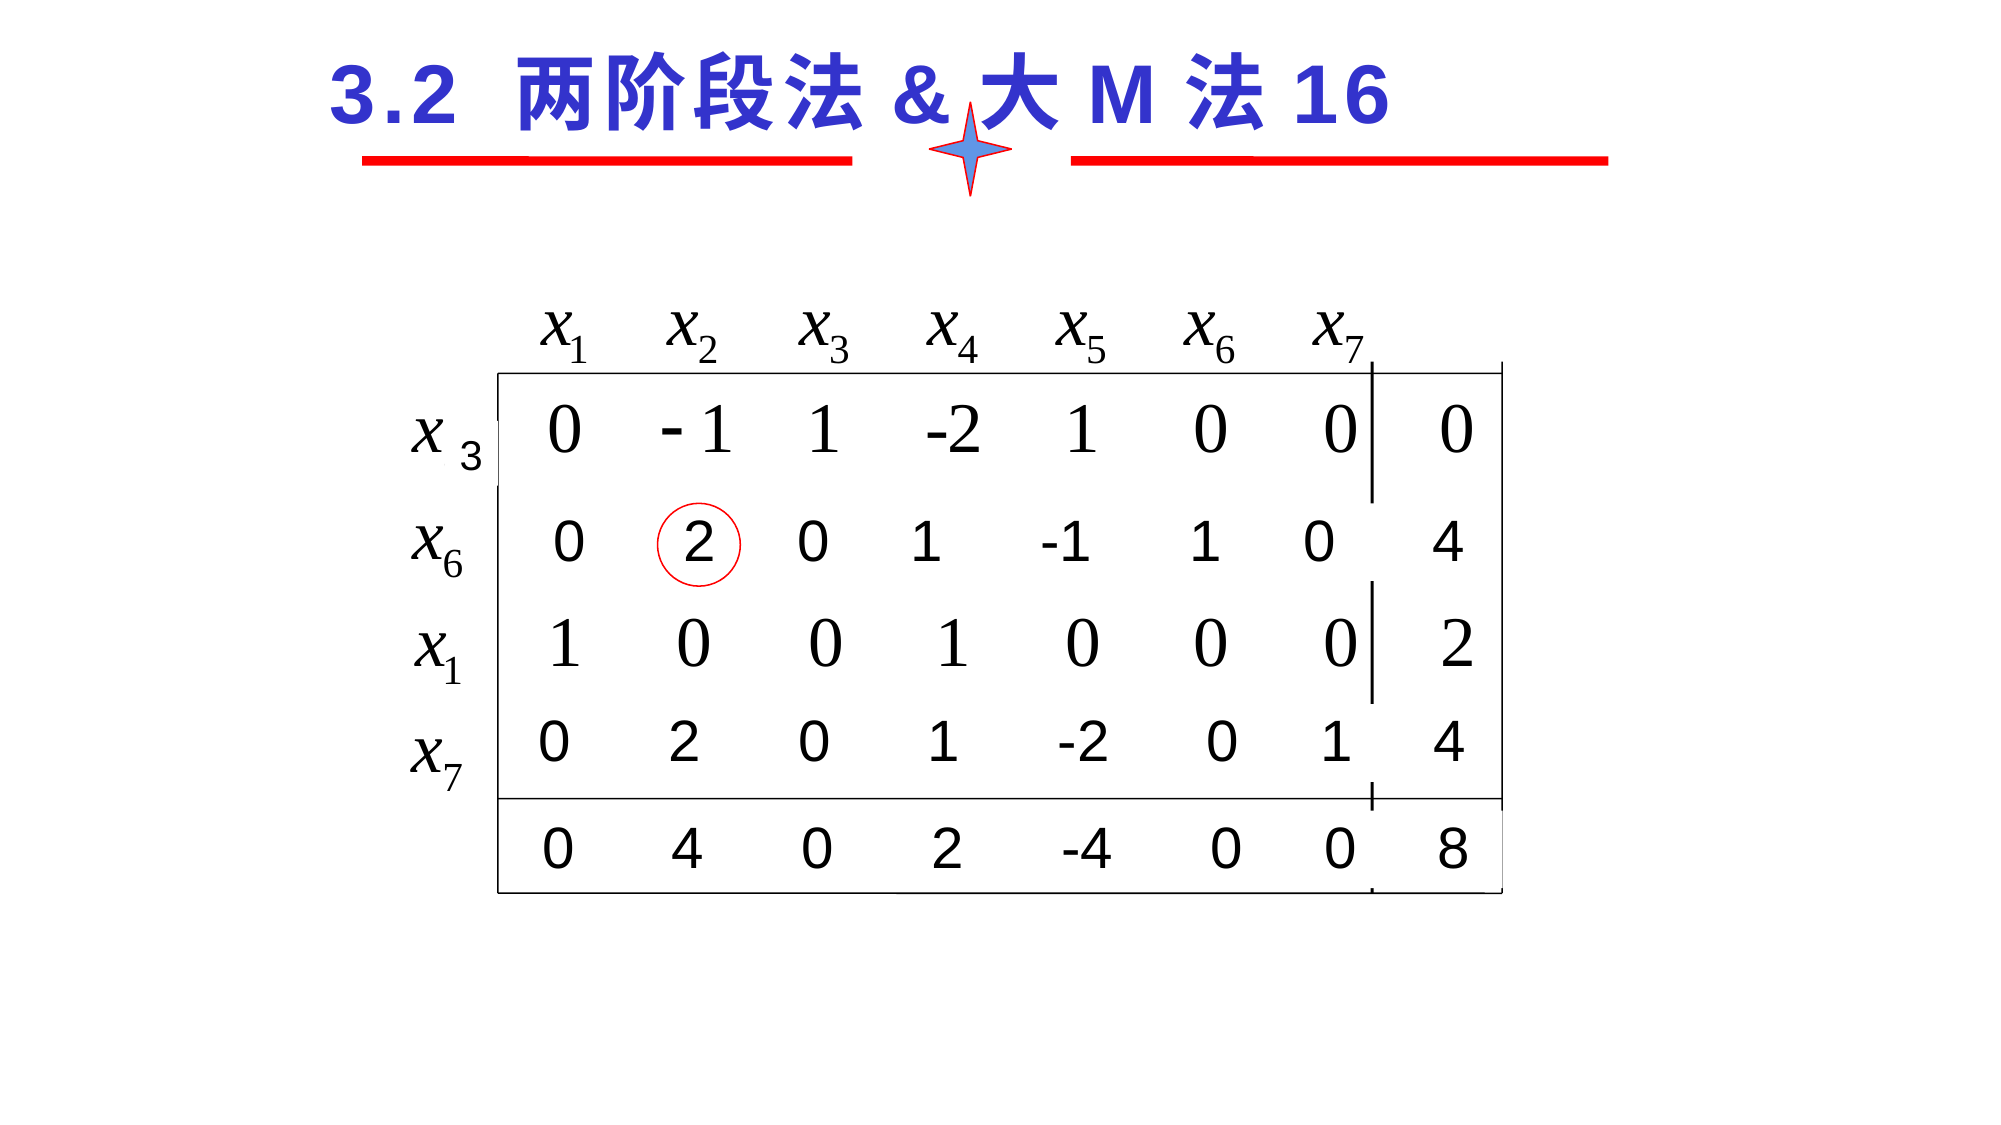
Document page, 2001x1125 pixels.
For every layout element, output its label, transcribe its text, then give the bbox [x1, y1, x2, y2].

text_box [362, 101, 1609, 197]
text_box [397, 278, 1503, 909]
title 3.2 两阶段法&大M法16 [314, 31, 1650, 149]
